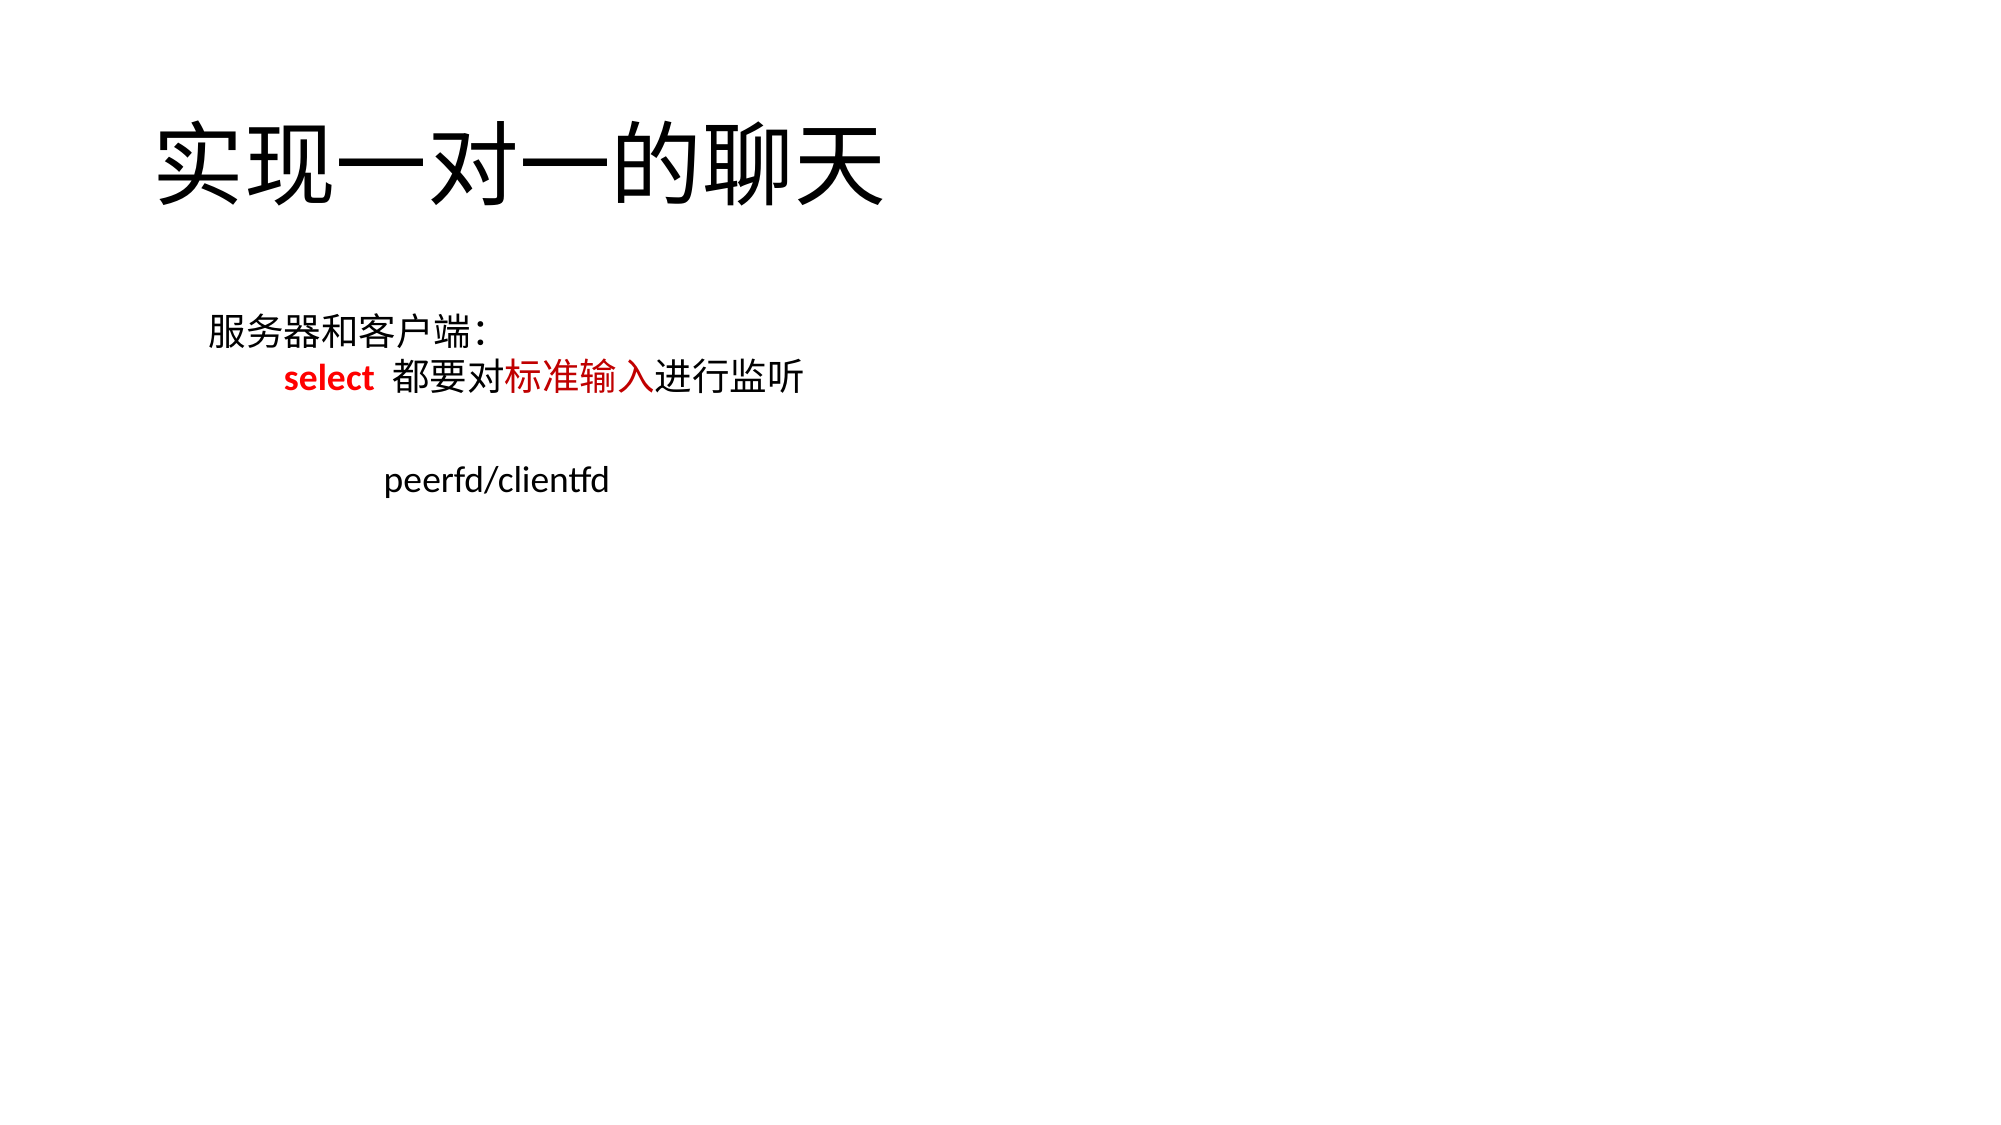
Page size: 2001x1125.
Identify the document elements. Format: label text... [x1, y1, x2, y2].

title 实现一对一的聊天 [137, 59, 1863, 278]
text_box 服务器和客户端： select 都要对标准输入进行监听 [194, 300, 1054, 406]
text_box peerfd/clientfd [368, 447, 812, 508]
